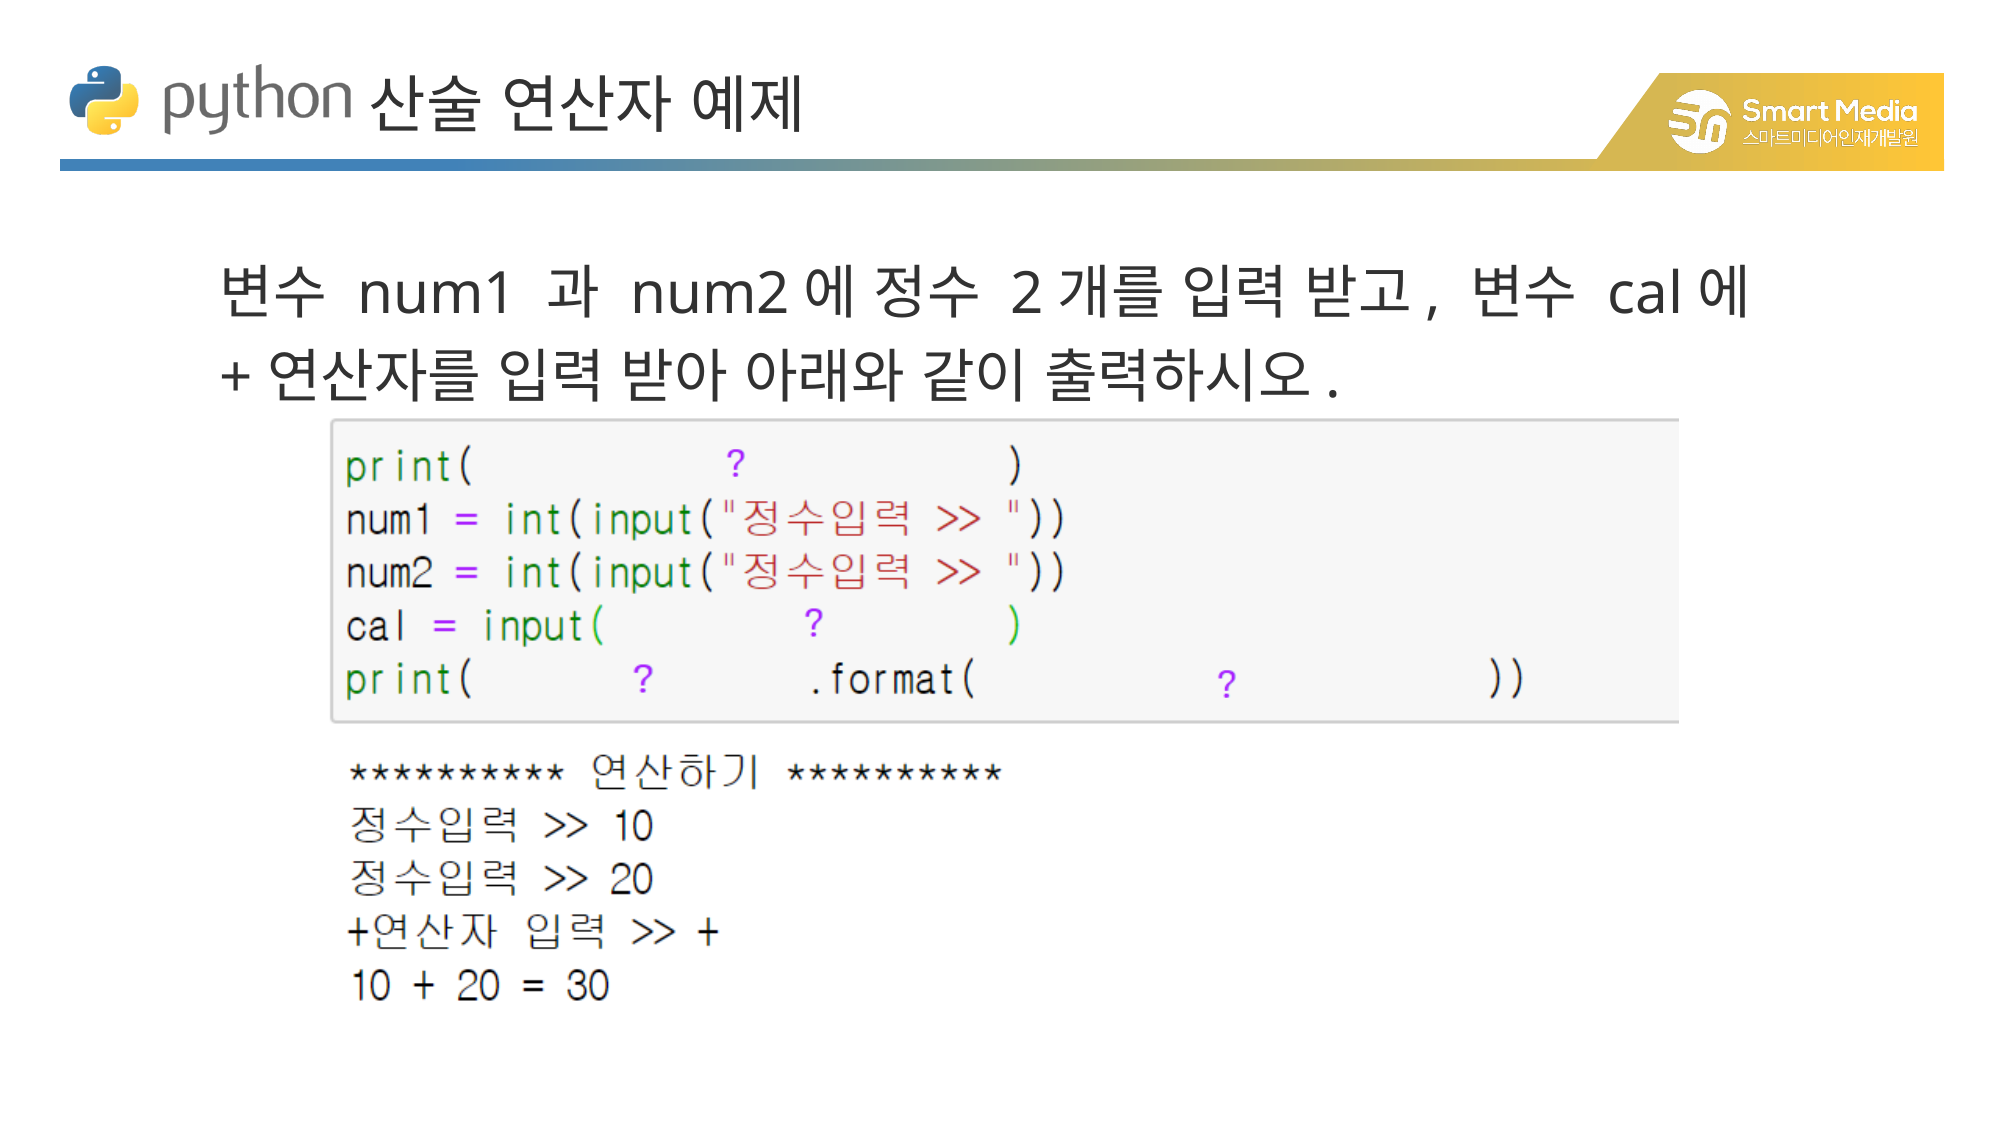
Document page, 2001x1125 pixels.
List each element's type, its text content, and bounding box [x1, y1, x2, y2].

picture [320, 403, 1679, 1018]
picture [1658, 83, 1932, 160]
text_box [470, 437, 1487, 709]
text_box 산술 연산자 예제 [353, 57, 821, 148]
text_box 변수 num1 과 num2에 정수 2개를 입력 받고, 변수 cal에 +연산자를 입력 받아 아래와 같이 출력하시오. [205, 234, 1846, 417]
picture [60, 55, 363, 147]
